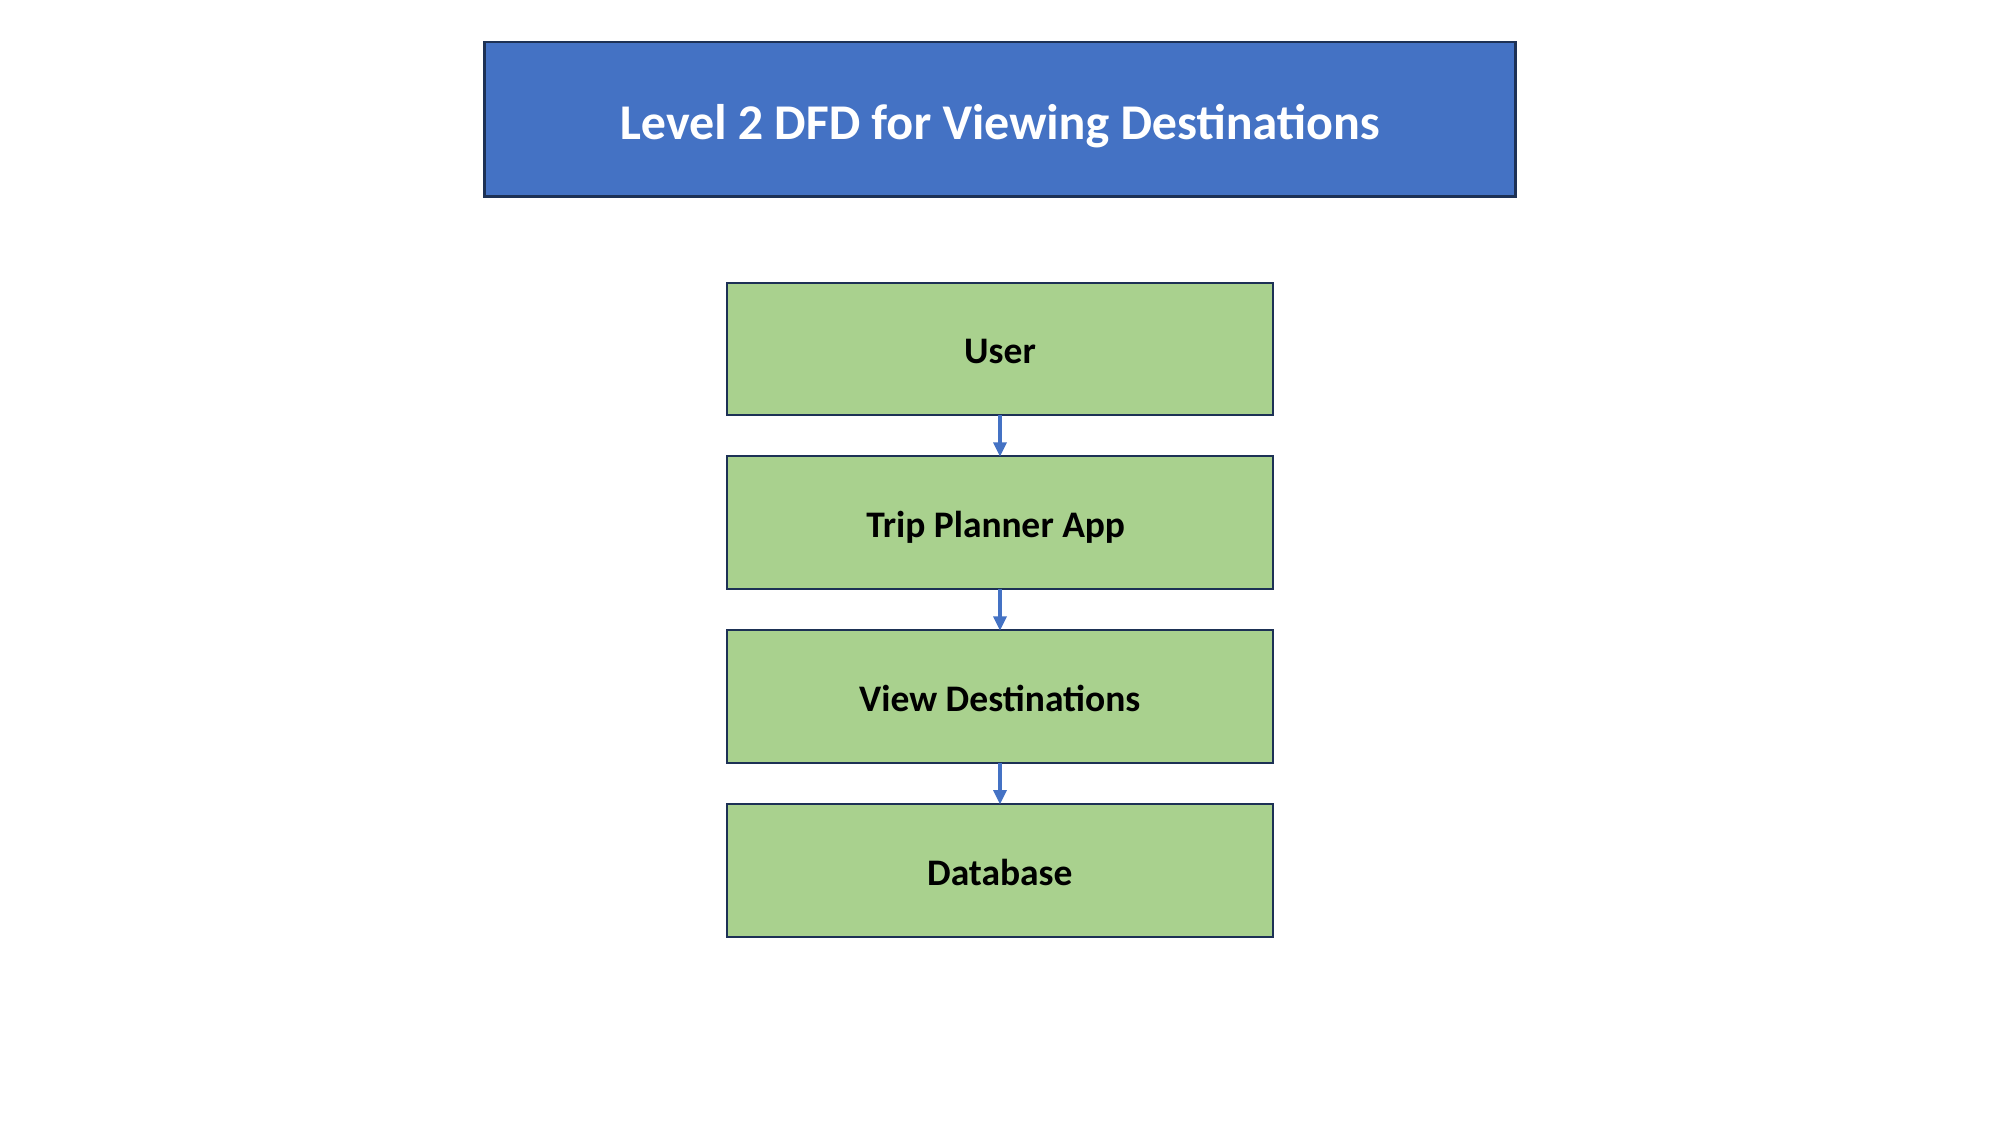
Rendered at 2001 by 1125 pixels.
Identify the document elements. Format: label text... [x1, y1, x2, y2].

text_box Level 2 DFD for Viewing Destinations [483, 41, 1517, 198]
text_box Database [726, 803, 1274, 938]
text_box User [726, 282, 1274, 416]
text_box Trip Planner App [726, 455, 1274, 590]
text_box View Destinations [726, 629, 1274, 764]
